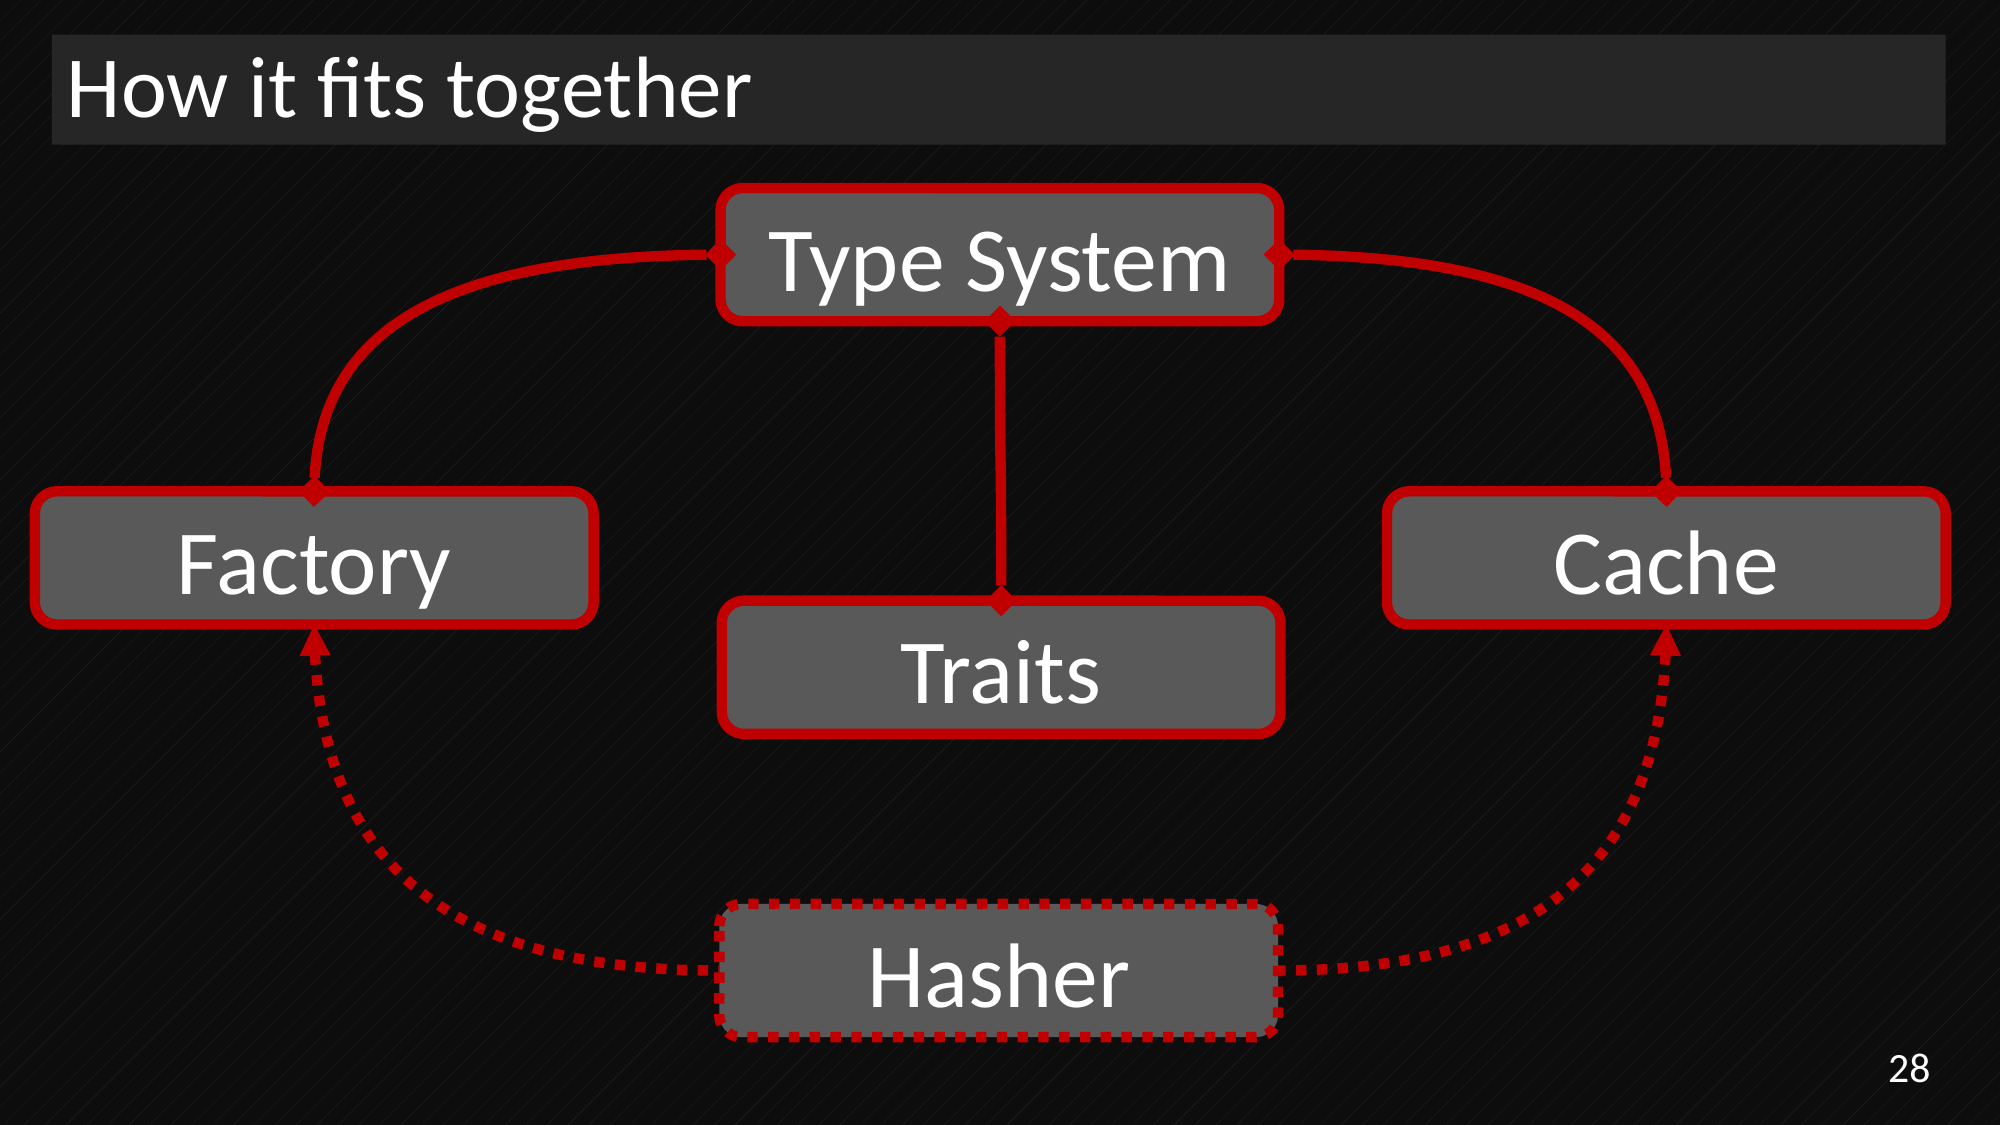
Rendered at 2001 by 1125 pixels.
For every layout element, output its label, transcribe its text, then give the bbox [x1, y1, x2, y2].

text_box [34, 254, 721, 625]
text_box Type System [719, 186, 1281, 321]
slide_number 28 [1775, 1035, 1946, 1096]
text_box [314, 624, 1667, 1038]
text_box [721, 321, 1281, 734]
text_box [1279, 254, 1946, 625]
title How it fits together [51, 34, 1946, 145]
